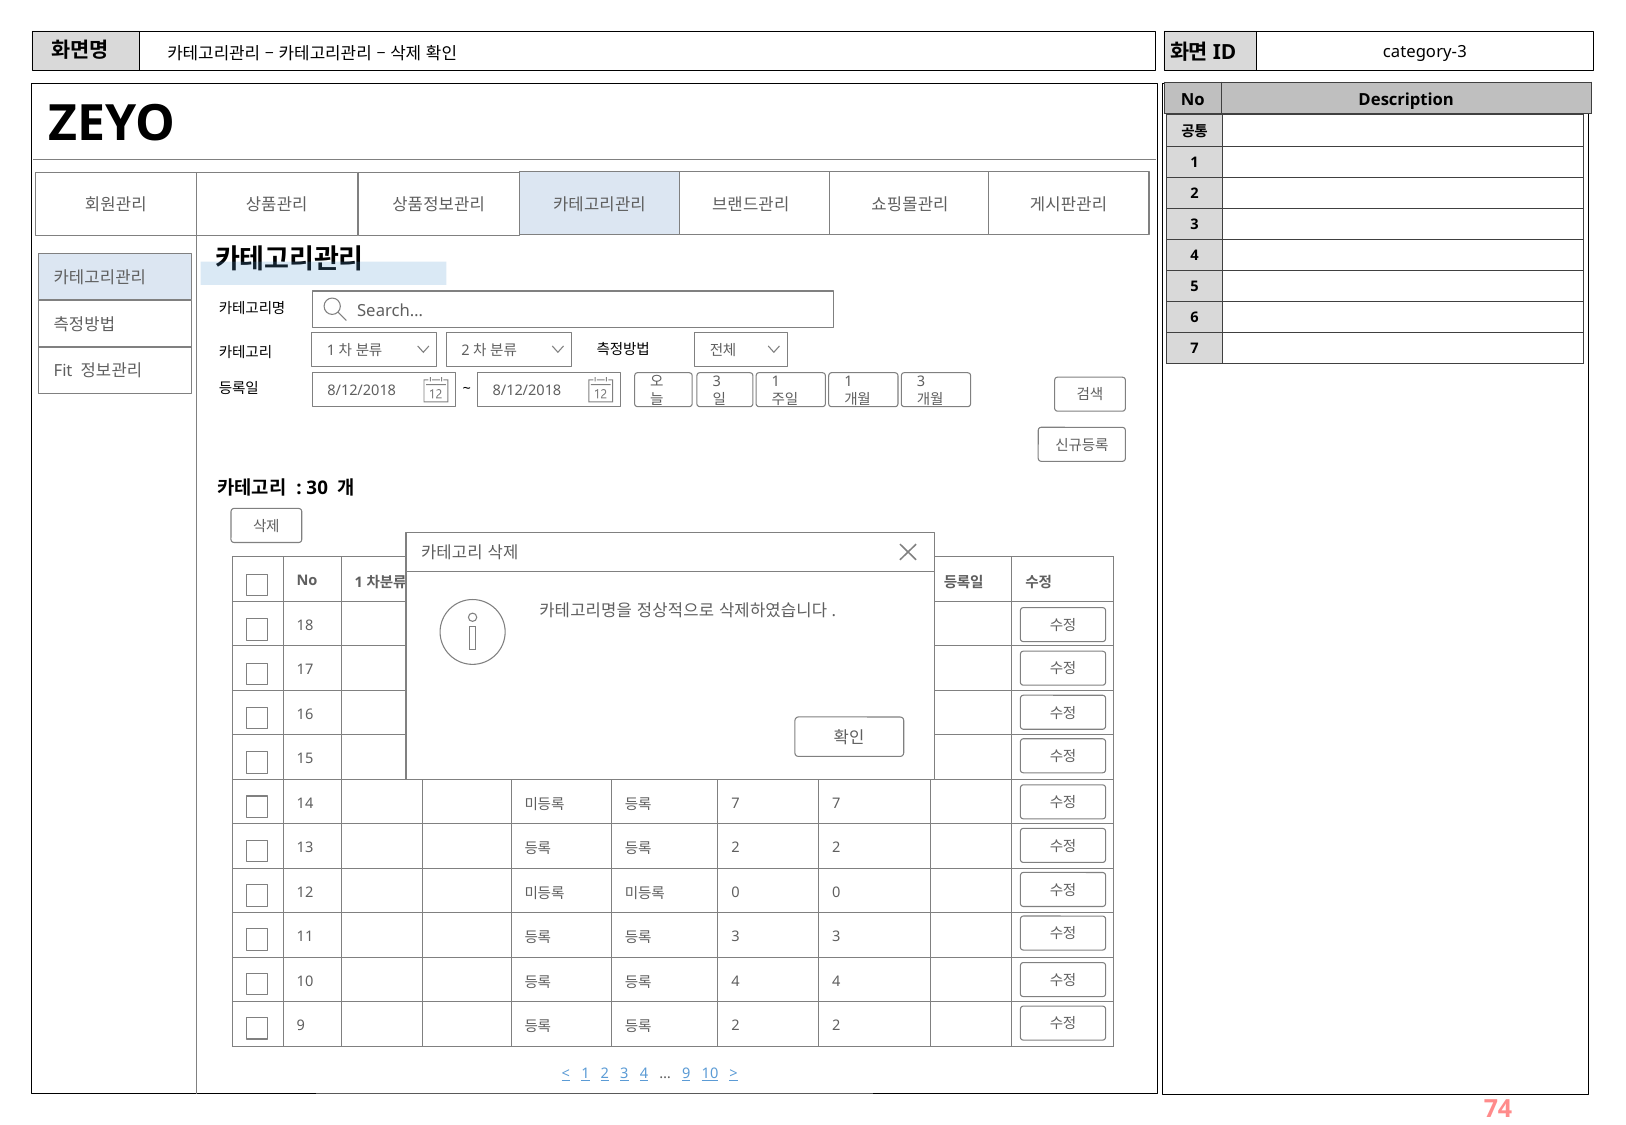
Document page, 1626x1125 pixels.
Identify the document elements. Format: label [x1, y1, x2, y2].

table_cell [1167, 209, 1222, 239]
text_box [245, 567, 293, 603]
table_cell [342, 602, 405, 645]
table_cell [612, 958, 717, 1001]
table_cell [612, 824, 717, 868]
table_header [935, 557, 1011, 601]
table_cell [1012, 869, 1113, 912]
text_box [245, 656, 293, 692]
table_cell [819, 780, 930, 823]
table_cell [819, 1002, 930, 1046]
table_cell [935, 691, 1011, 734]
table_cell [423, 824, 511, 868]
table_cell [423, 913, 511, 957]
text_box [1018, 870, 1108, 909]
table_cell [233, 958, 283, 1001]
table_cell [233, 780, 283, 823]
text_box [202, 468, 504, 545]
table_cell [1012, 958, 1113, 1001]
table_cell [1012, 1002, 1113, 1046]
text_box [245, 1010, 293, 1046]
text_box [245, 744, 293, 781]
text_box [1018, 736, 1108, 775]
text_box [204, 331, 438, 368]
table_cell [233, 913, 283, 957]
text_box [204, 372, 286, 405]
table_cell [612, 869, 717, 912]
text_box [32, 83, 1157, 160]
table_cell [342, 824, 422, 868]
table_cell [1167, 302, 1222, 332]
table_cell [819, 869, 930, 912]
text_box [245, 921, 293, 958]
table_cell [1012, 691, 1113, 734]
table_cell [1012, 913, 1113, 957]
table_cell [233, 735, 283, 779]
text_box [581, 331, 788, 367]
table_cell [233, 824, 283, 868]
text_box [245, 611, 293, 648]
table_header [1012, 557, 1113, 601]
table_cell [284, 913, 341, 957]
table_cell [512, 869, 611, 912]
table_cell [423, 958, 511, 1001]
table_cell [342, 780, 422, 823]
table_cell [718, 869, 818, 912]
table_cell [612, 1002, 717, 1046]
table_cell [284, 646, 341, 690]
title [152, 35, 1143, 71]
table_header [233, 557, 283, 601]
table_cell [233, 691, 283, 734]
table_cell [935, 646, 1011, 690]
table_cell [612, 780, 717, 823]
text_box [1018, 693, 1108, 732]
table_cell [1223, 147, 1583, 177]
text_box [1018, 826, 1108, 865]
table_cell [423, 1002, 511, 1046]
table_cell [1223, 209, 1583, 239]
table_cell [935, 735, 1011, 779]
table_cell [1167, 333, 1222, 363]
table_cell [718, 913, 818, 957]
table_cell [423, 869, 511, 912]
table_cell [718, 1002, 818, 1046]
table_cell [284, 602, 341, 645]
table_cell [819, 913, 930, 957]
text_box [1018, 605, 1108, 644]
table_cell [819, 958, 930, 1001]
table_cell [1012, 780, 1113, 823]
text_box [245, 700, 293, 736]
table_cell [819, 824, 930, 868]
table_cell [931, 869, 1011, 912]
table_cell [1223, 240, 1583, 270]
text_box [245, 789, 293, 825]
list [1256, 31, 1594, 71]
table_cell [935, 602, 1011, 645]
table_cell [284, 869, 341, 912]
text_box [1018, 913, 1108, 953]
text_box [312, 371, 621, 408]
table_cell [284, 824, 341, 868]
table_cell [1012, 646, 1113, 690]
text_box [245, 877, 293, 913]
table_cell [233, 646, 283, 690]
table_cell [931, 780, 1011, 823]
table_cell [512, 913, 611, 957]
table_cell [342, 958, 422, 1001]
text_box [1018, 782, 1108, 821]
table_cell [1223, 302, 1583, 332]
table_cell [342, 1002, 422, 1046]
table_cell [718, 824, 818, 868]
table_cell [233, 1002, 283, 1046]
table_cell [342, 913, 422, 957]
table_cell [342, 691, 405, 734]
table_header [1167, 115, 1222, 146]
text_box [446, 331, 572, 367]
text_box [1036, 425, 1128, 464]
table_cell [1223, 178, 1583, 208]
table_cell [931, 958, 1011, 1001]
table_cell [1167, 271, 1222, 301]
table_cell [233, 602, 283, 645]
table_cell [512, 824, 611, 868]
table_cell [512, 780, 611, 823]
table_cell [1223, 333, 1583, 363]
text_box [549, 1058, 750, 1088]
text_box [1018, 960, 1108, 999]
text_box [1018, 1003, 1108, 1043]
table_cell [612, 913, 717, 957]
text_box [1018, 649, 1108, 688]
table_cell [284, 1002, 341, 1046]
table_cell [284, 780, 341, 823]
table_cell [1167, 178, 1222, 208]
table_cell [1223, 271, 1583, 301]
slide_number [1442, 1093, 1528, 1125]
text_box [245, 966, 293, 1002]
table_cell [931, 913, 1011, 957]
table_cell [342, 869, 422, 912]
table_cell [284, 691, 341, 734]
table_cell [284, 735, 341, 779]
table_cell [1167, 147, 1222, 177]
text_box [1052, 375, 1128, 414]
table_cell [718, 958, 818, 1001]
table_header [1223, 115, 1583, 146]
table_header [342, 557, 405, 601]
table_cell [423, 780, 511, 823]
table_cell [931, 1002, 1011, 1046]
table_cell [1167, 240, 1222, 270]
text_box [633, 372, 971, 408]
text_box [405, 532, 935, 780]
text_box [34, 170, 1151, 1095]
table_cell [1012, 602, 1113, 645]
table_cell [342, 646, 405, 690]
text_box [204, 290, 835, 329]
table_cell [233, 869, 283, 912]
table_header [284, 557, 341, 601]
text_box [36, 251, 193, 395]
table_cell [1012, 735, 1113, 779]
table_cell [284, 958, 341, 1001]
table_cell [342, 735, 405, 779]
table_cell [718, 780, 818, 823]
table_cell [512, 1002, 611, 1046]
table_cell [512, 958, 611, 1001]
text_box [245, 833, 293, 869]
table_cell [931, 824, 1011, 868]
table_cell [1012, 824, 1113, 868]
